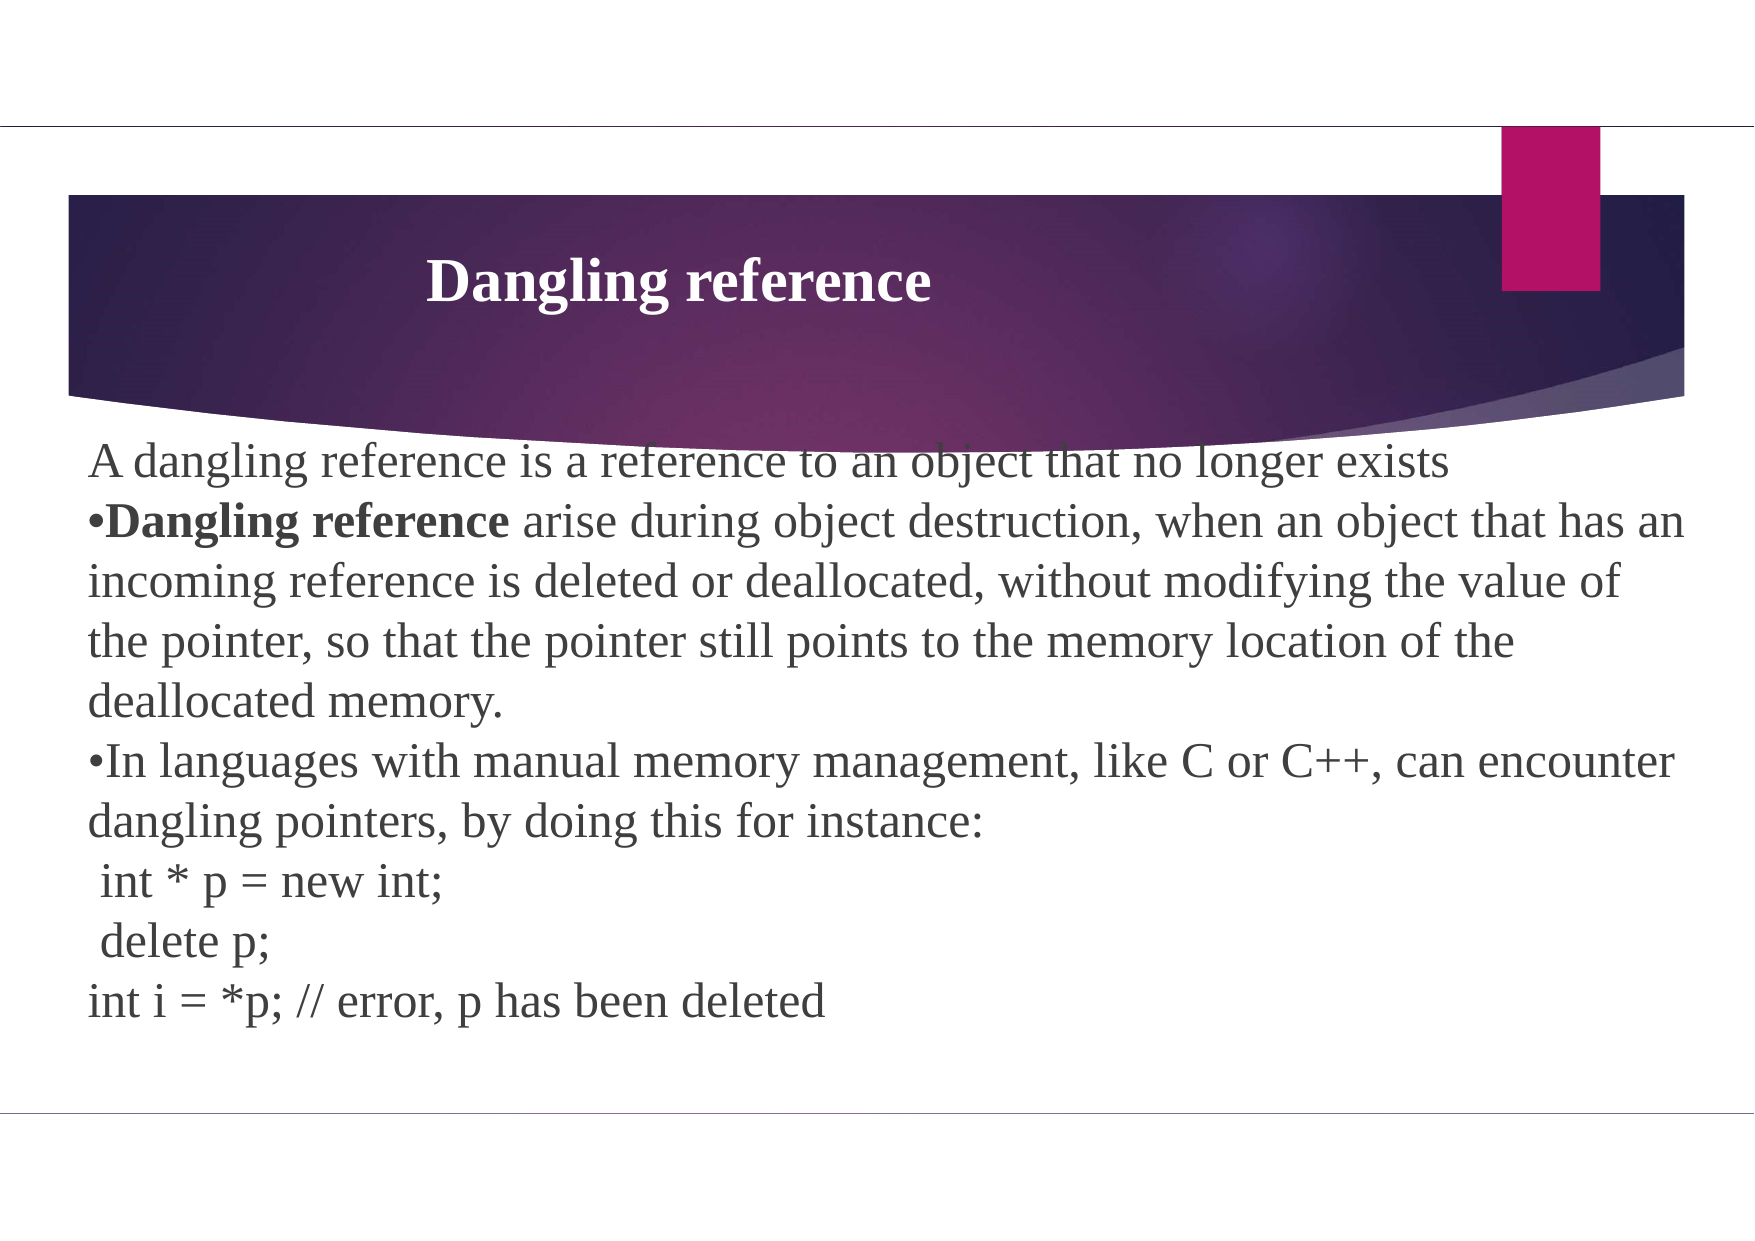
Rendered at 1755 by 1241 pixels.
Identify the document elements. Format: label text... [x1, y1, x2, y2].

list A dangling reference is a reference to an object that no longer exists •Dangling reference arise during object destruction, when an object that has an incoming reference is deleted or deallocated, without modifying the value of the pointer, so that the pointer still points to the memory location of the deallocated memory. •In languages with manual memory management, like C or C++, can encounter dangling pointers, by doing this for instance: int * p = new int; delete p; int i = *p; // error, p has been deleted [87, 427, 1696, 1133]
text_box Dangling reference [411, 224, 1116, 330]
picture [69, 195, 1684, 427]
